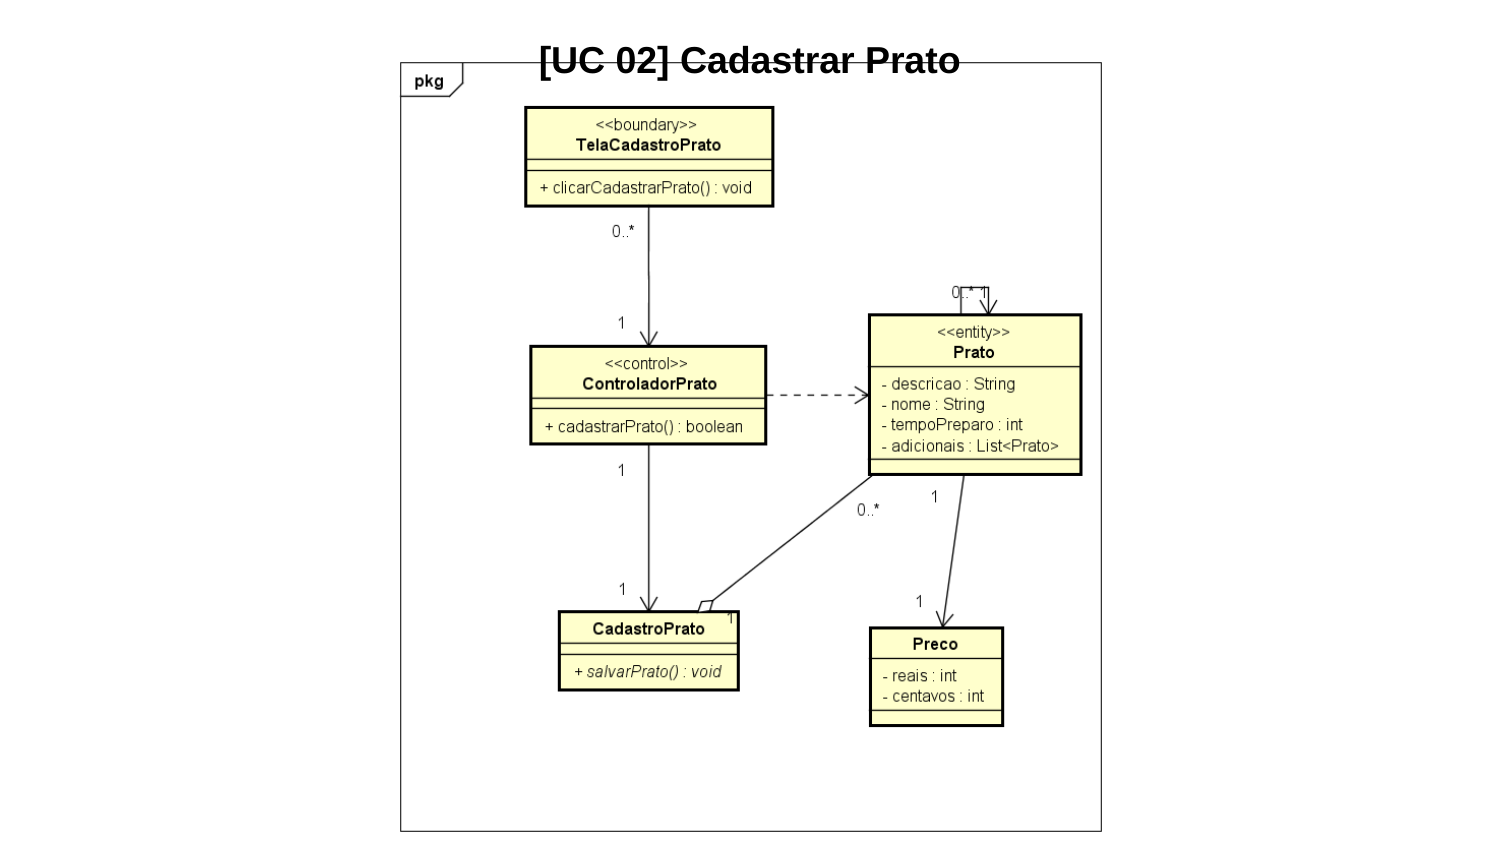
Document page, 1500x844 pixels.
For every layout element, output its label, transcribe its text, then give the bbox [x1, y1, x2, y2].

picture [387, 49, 1113, 844]
text_box [UC 02] Cadastrar Prato [0, 0, 1500, 95]
